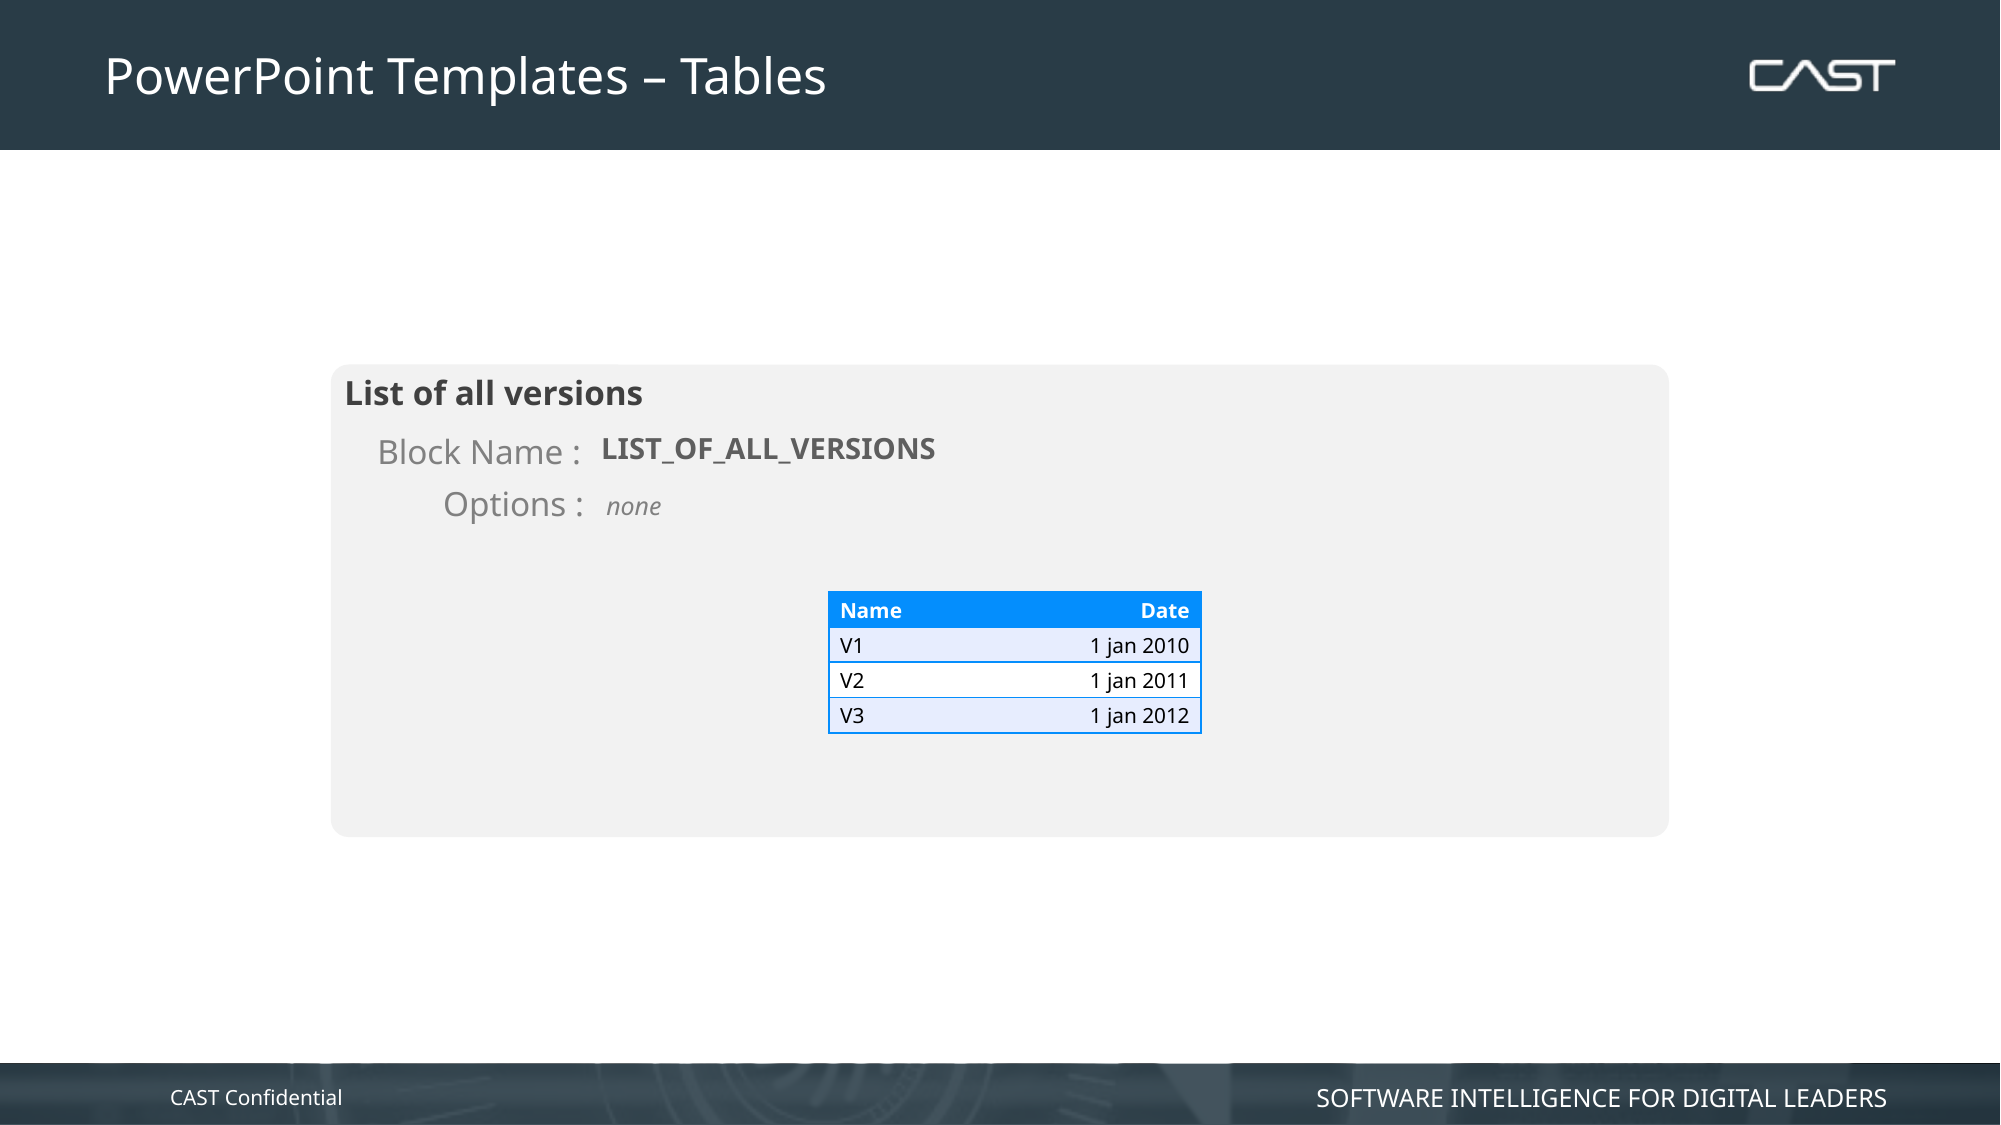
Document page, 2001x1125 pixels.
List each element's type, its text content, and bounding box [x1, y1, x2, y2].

picture [1733, 43, 1911, 107]
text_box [314, 364, 1680, 838]
title PowerPoint Templates – Tables [89, 6, 1527, 150]
